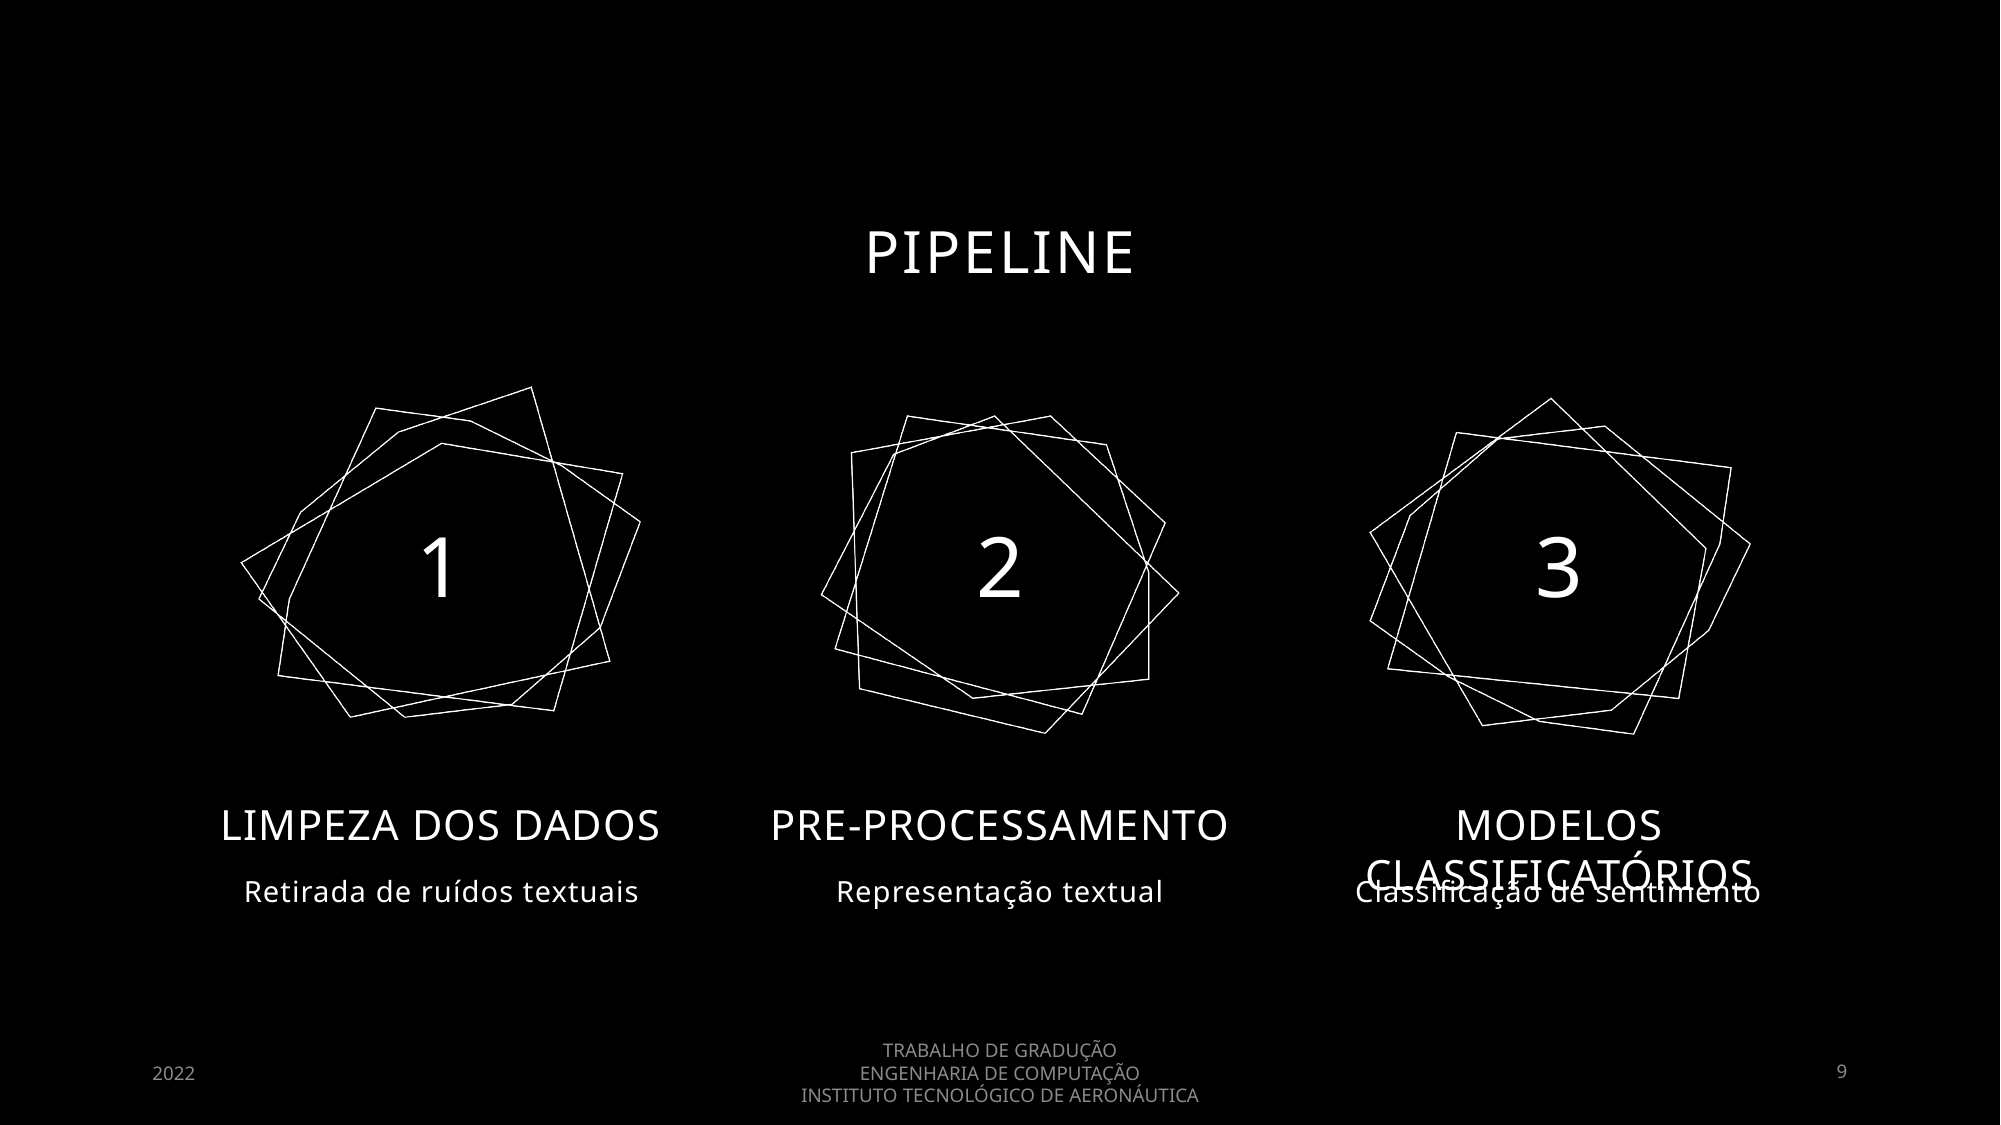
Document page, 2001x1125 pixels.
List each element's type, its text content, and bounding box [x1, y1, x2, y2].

footer TRABALHO DE GRADUÇÃO ENGENHARIA DE COMPUTAÇÃO INSTITUTO TECNOLÓGICO DE AERONÁUTICA [662, 1042, 1338, 1103]
picture [240, 386, 641, 718]
list Limpeza dos dados [135, 791, 694, 868]
title PIPELINE [309, 146, 1691, 364]
list 1 [338, 502, 543, 638]
slide_number 2022 [137, 1042, 588, 1103]
list Modelos classificatórios [1254, 791, 1865, 868]
list 3 [1457, 502, 1662, 638]
list Pre-processamento [694, 791, 1254, 868]
picture [820, 415, 1180, 734]
list Retirada de ruídos textuais [185, 866, 698, 943]
list Classificação de sentimento [1302, 866, 1815, 943]
slide_number 9 [1412, 1042, 1863, 1103]
list 2 [898, 502, 1102, 638]
picture [1369, 397, 1751, 735]
list Representação textual [742, 866, 1258, 943]
